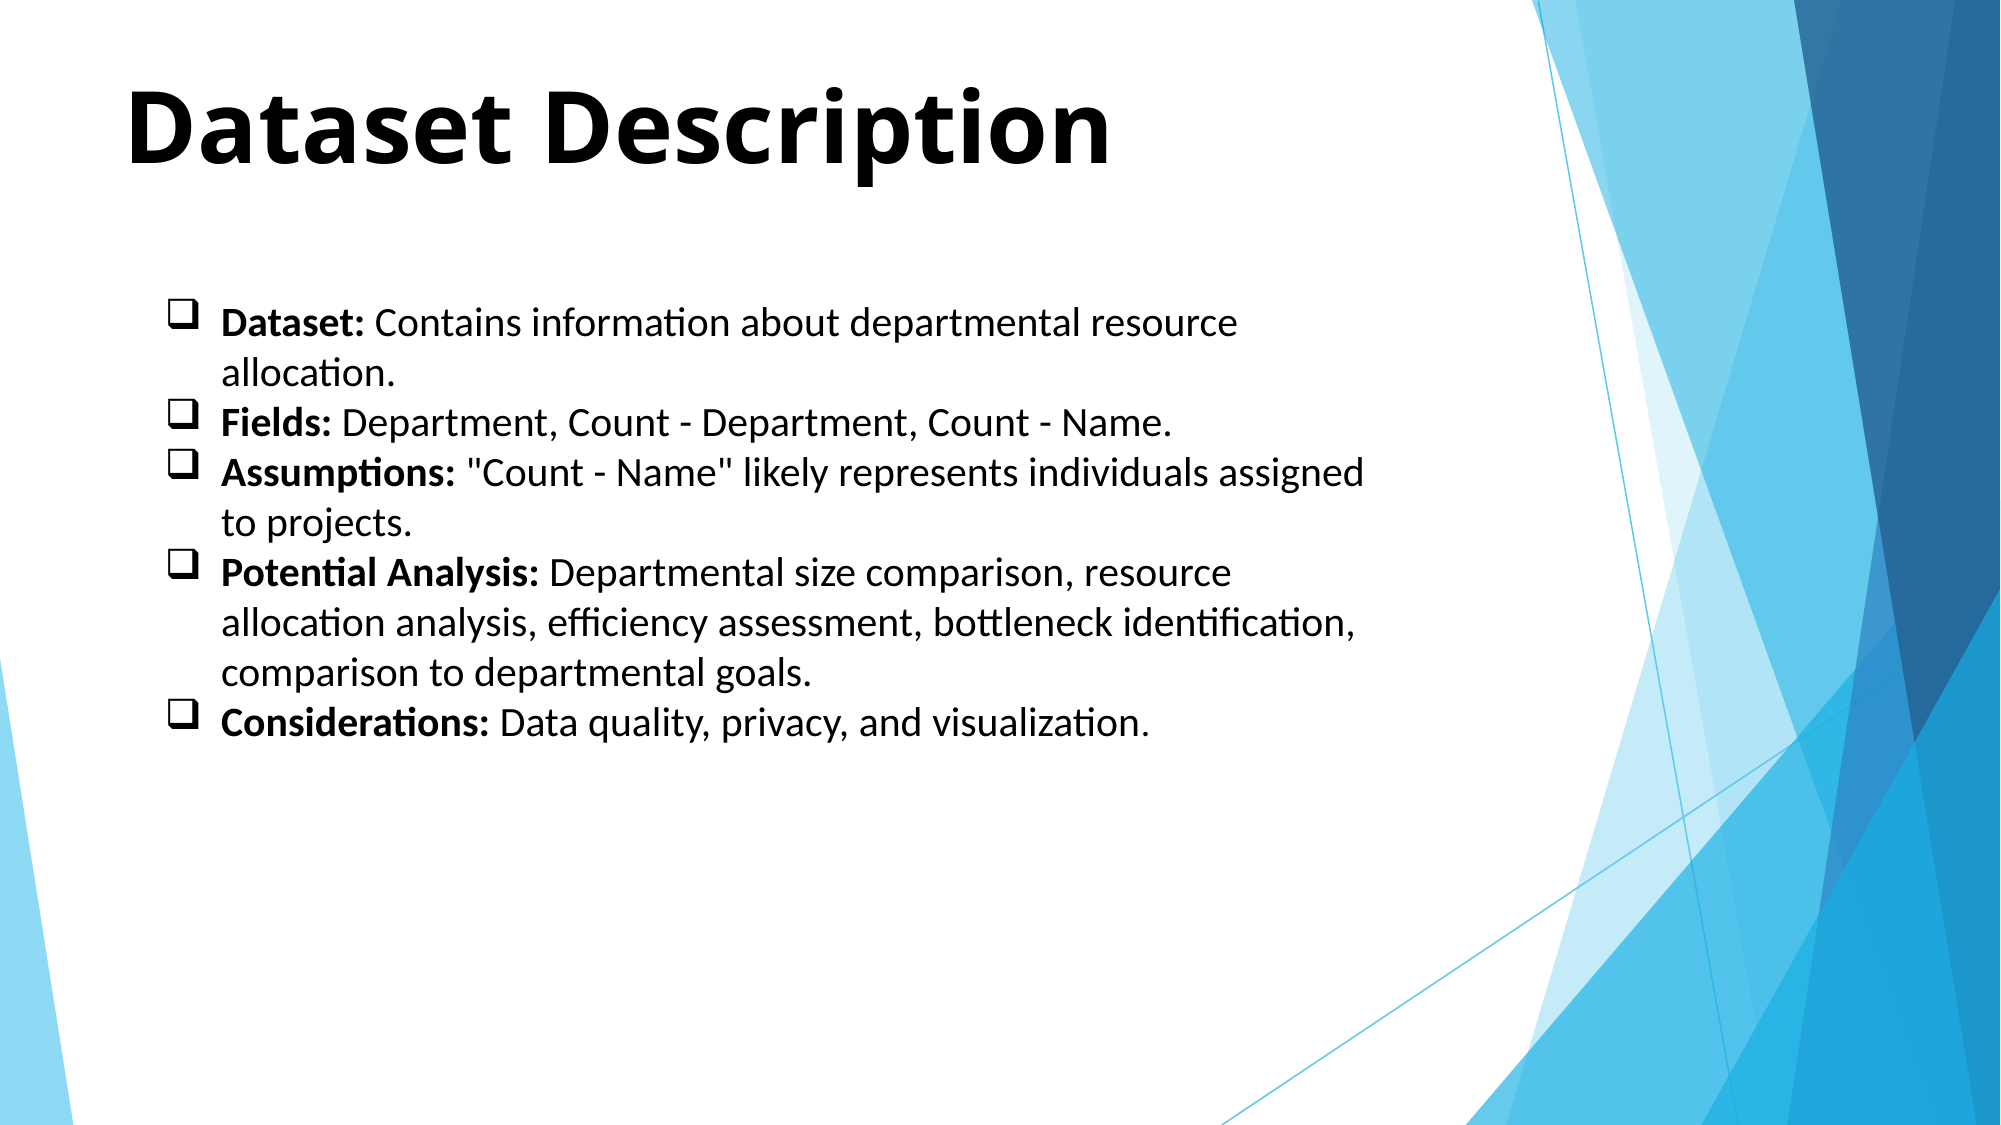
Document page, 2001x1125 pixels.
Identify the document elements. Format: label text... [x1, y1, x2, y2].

text_box Dataset: Contains information about departmental resource allocation. Fields: Department, Count - Department, Count - Name. Assumptions: "Count - Name" likely represents individuals assigned to projects. Potential Analysis: Departmental size comparison, resource allocation analysis, efficiency assessment, bottleneck identification, comparison to departmental goals. Considerations: Data quality, privacy, and visualization. [149, 237, 1413, 753]
title Dataset Description [123, 63, 1877, 182]
